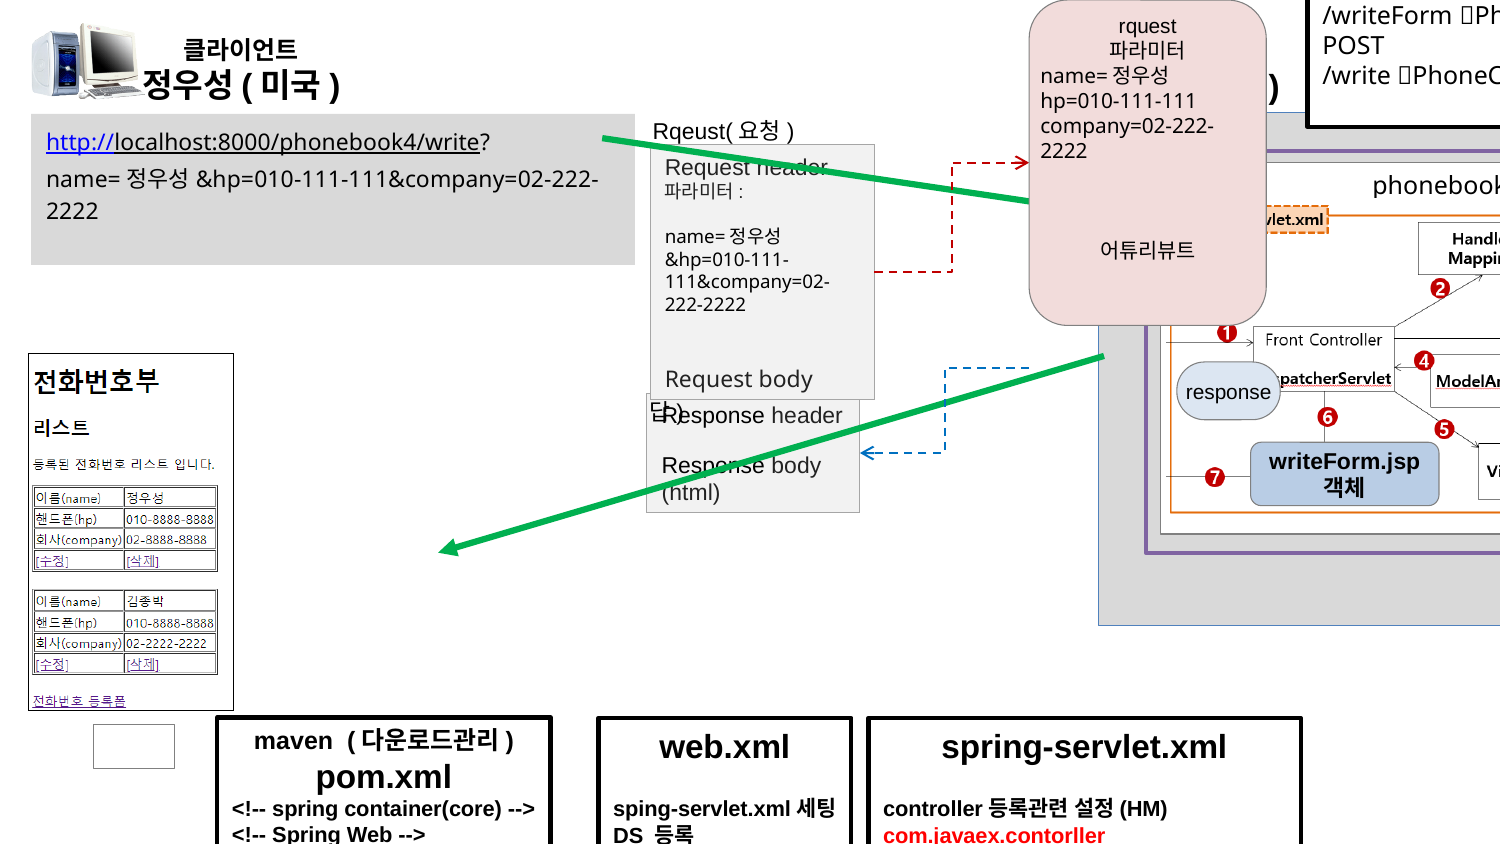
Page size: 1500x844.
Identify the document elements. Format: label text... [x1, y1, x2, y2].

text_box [637, 219, 869, 354]
picture [1166, 198, 1500, 519]
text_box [874, 205, 1172, 435]
picture [30, 22, 146, 101]
text_box 클라이언트 정우성(미국) [127, 26, 356, 112]
text_box maven (다운로드관리) pom.xml <!-- spring container(core) --> <!-- Spring Web --> <!-- Spring MVC --> <!-- Oracle JDBC --> <!-- jstl --> [215, 715, 553, 844]
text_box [437, 355, 1105, 553]
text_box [601, 137, 1094, 212]
text_box [92, 722, 177, 771]
picture [28, 353, 234, 712]
text_box [1144, 442, 1500, 555]
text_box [859, 367, 1030, 455]
text_box [1096, 442, 1500, 628]
text_box [1269, 149, 1500, 197]
text_box HM /list PhoneController.list() GET, POST /writeForm PhoneController.writeForm() GET, POST /write PhoneController.write() GET, POST [1305, 0, 1500, 129]
text_box [1269, 111, 1500, 149]
text_box web.xml sping-servlet.xml세팅 DS 등록 한글처리 [596, 716, 853, 844]
text_box http://localhost:8000/phonebook4/write? name=정우성&hp=010-111-111&company=02-222-2222 [31, 113, 632, 265]
text_box spring-servlet.xml controller등록관련 설정(HM) com.javaex.contorller [866, 716, 1303, 844]
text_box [637, 103, 875, 136]
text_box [1098, 27, 1293, 116]
text_box rquest 파라미터 name=정우성 hp=010-111-111 company=02-222-2222 어튜리뷰트 [1027, 0, 1269, 203]
